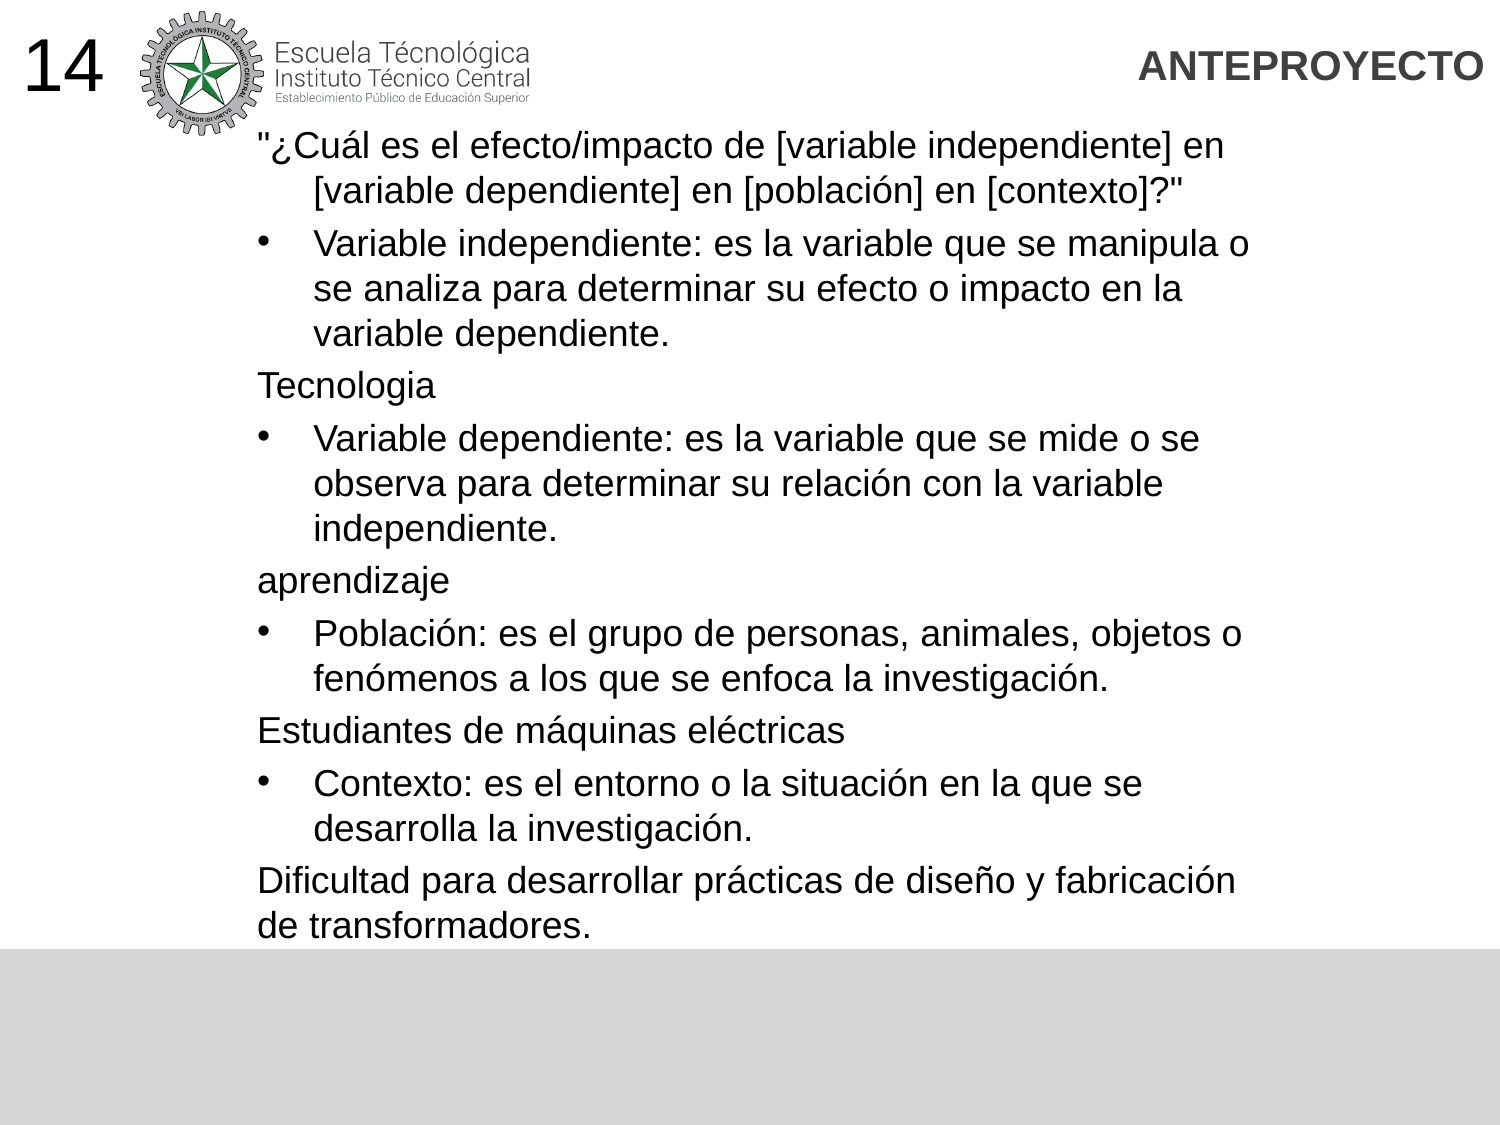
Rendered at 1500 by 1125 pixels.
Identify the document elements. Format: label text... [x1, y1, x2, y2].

text_box ANTEPROYECTO [538, 31, 1500, 114]
text_box "¿Cuál es el efecto/impacto de [variable independiente] en [variable dependiente] en [población] en [contexto]?" Variable independiente: es la variable que se manipula o se analiza para determinar su efecto o impacto en la variable dependiente. Tecnologia Variable dependiente: es la variable que se mide o se observa para determinar su relación con la variable independiente. aprendizaje Población: es el grupo de personas, animales, objetos o fenómenos a los que se enfoca la investigación. Estudiantes de máquinas eléctricas Contexto: es el entorno o la situación en la que se desarrolla la investigación. Dificultad para desarrollar prácticas de diseño y fabricación de transformadores. [242, 113, 1292, 765]
text_box 14 [0, 0, 128, 114]
picture [130, 7, 538, 138]
